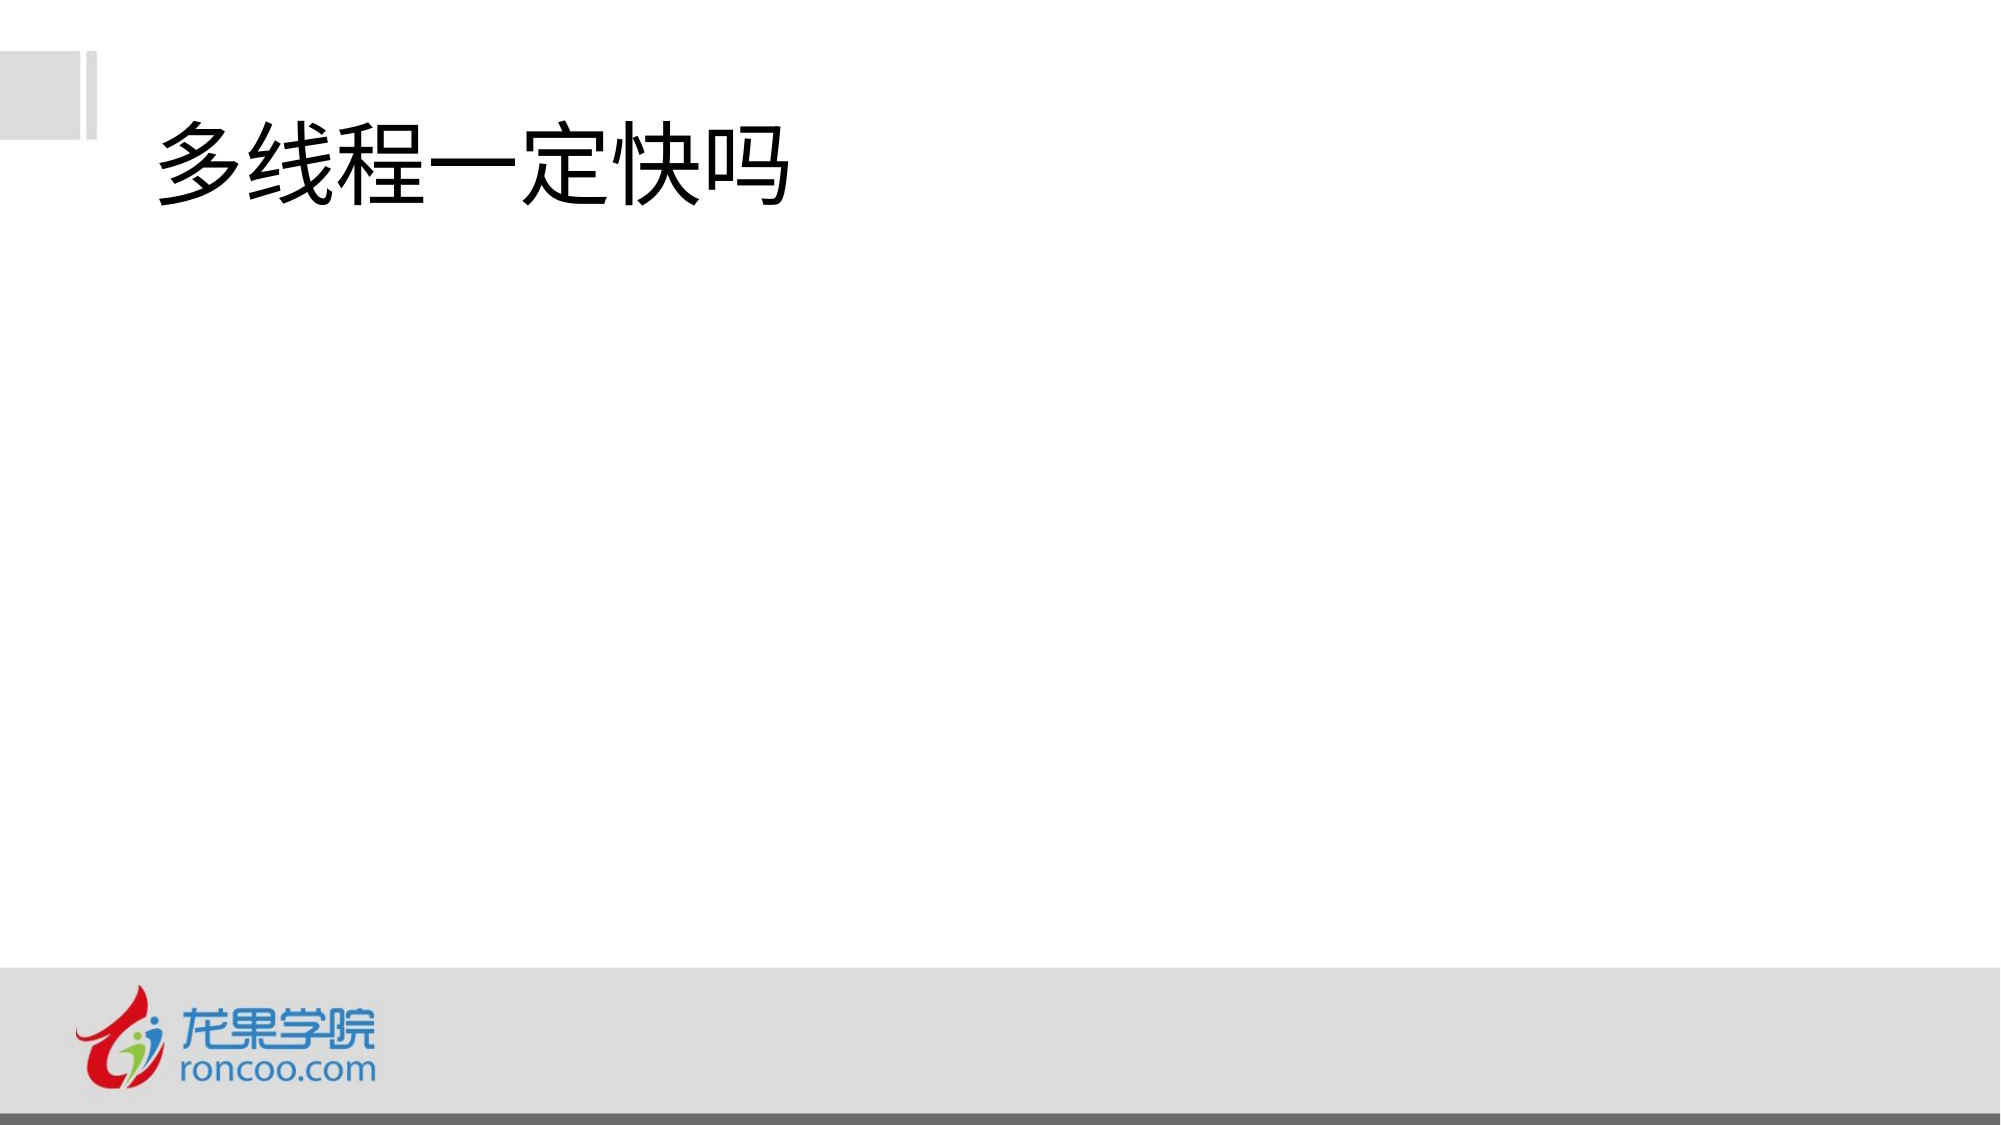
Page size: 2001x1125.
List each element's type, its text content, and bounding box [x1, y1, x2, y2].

title 多线程一定快吗 [137, 59, 1863, 278]
picture [0, 0, 2001, 1125]
